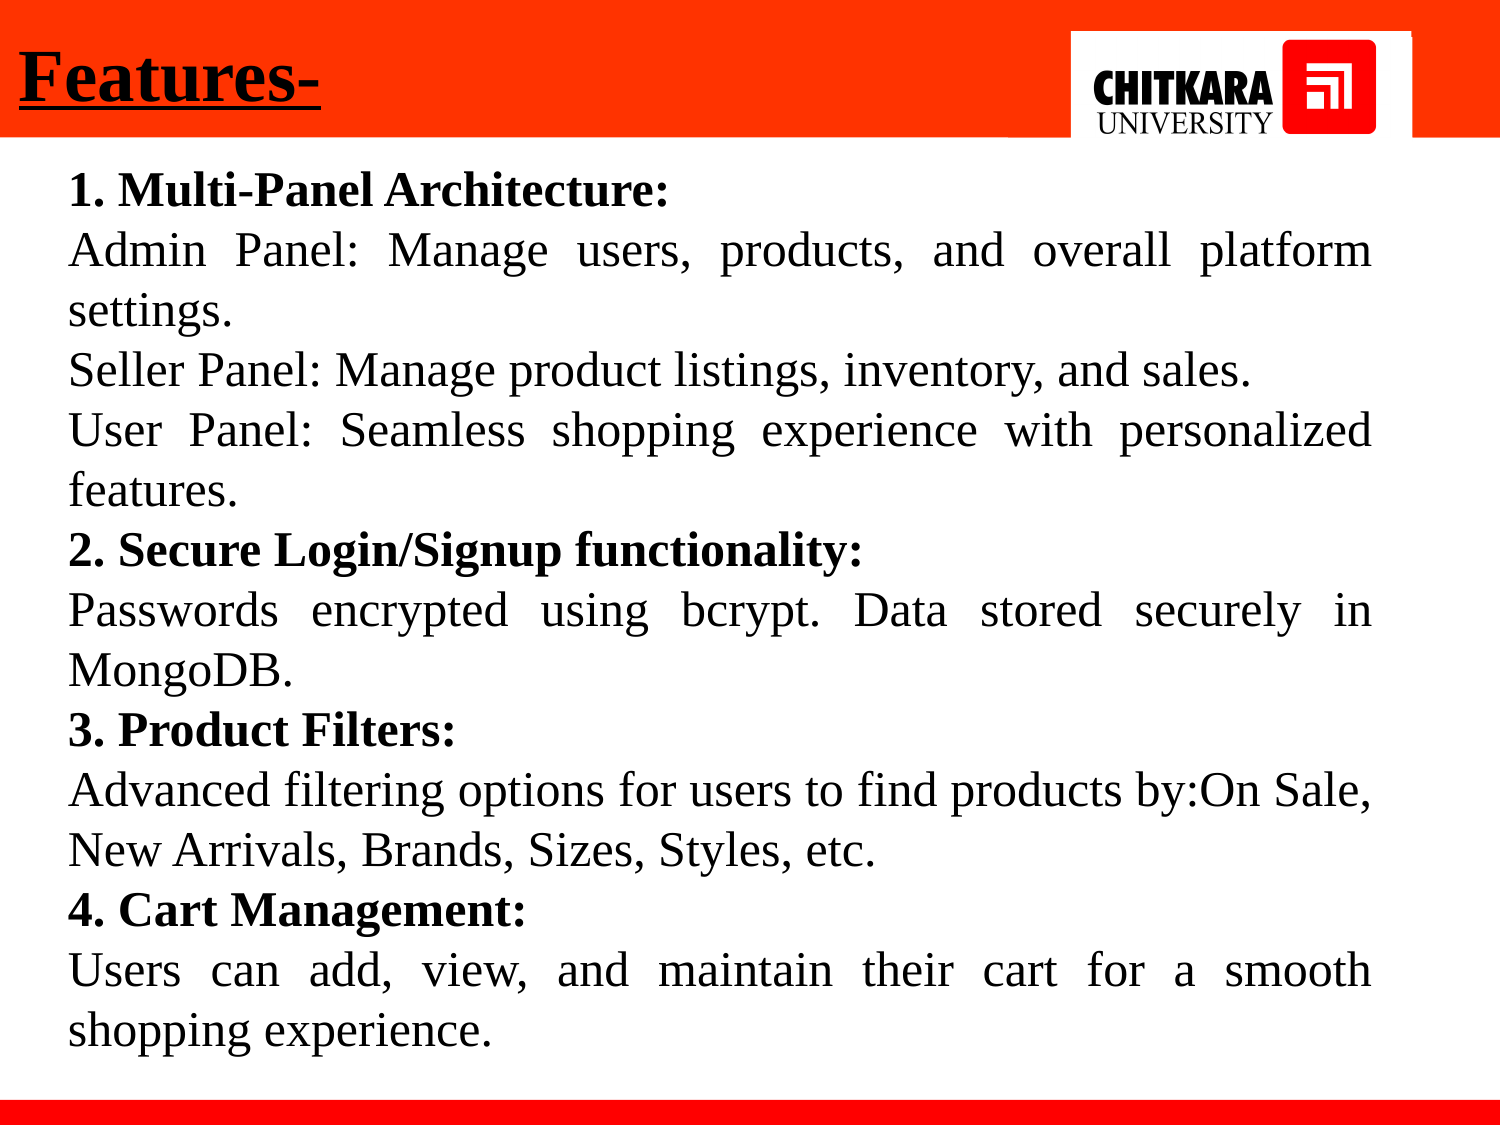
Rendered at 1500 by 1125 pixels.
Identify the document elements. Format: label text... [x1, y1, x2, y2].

picture [1074, 37, 1391, 138]
text_box 1. Multi-Panel Architecture: Admin Panel: Manage users, products, and overall platform settings. Seller Panel: Manage product listings, inventory, and sales. User Panel: Seamless shopping experience with personalized features. 2. Secure Login/Signup functionality: Passwords encrypted using bcrypt. Data stored securely in MongoDB. 3. Product Filters: Advanced filtering options for users to find products by:On Sale, New Arrivals, Brands, Sizes, Styles, etc. 4. Cart Management: Users can add, view, and maintain their cart for a smooth shopping experience. [53, 148, 1388, 1064]
text_box Features- [4, 19, 349, 124]
